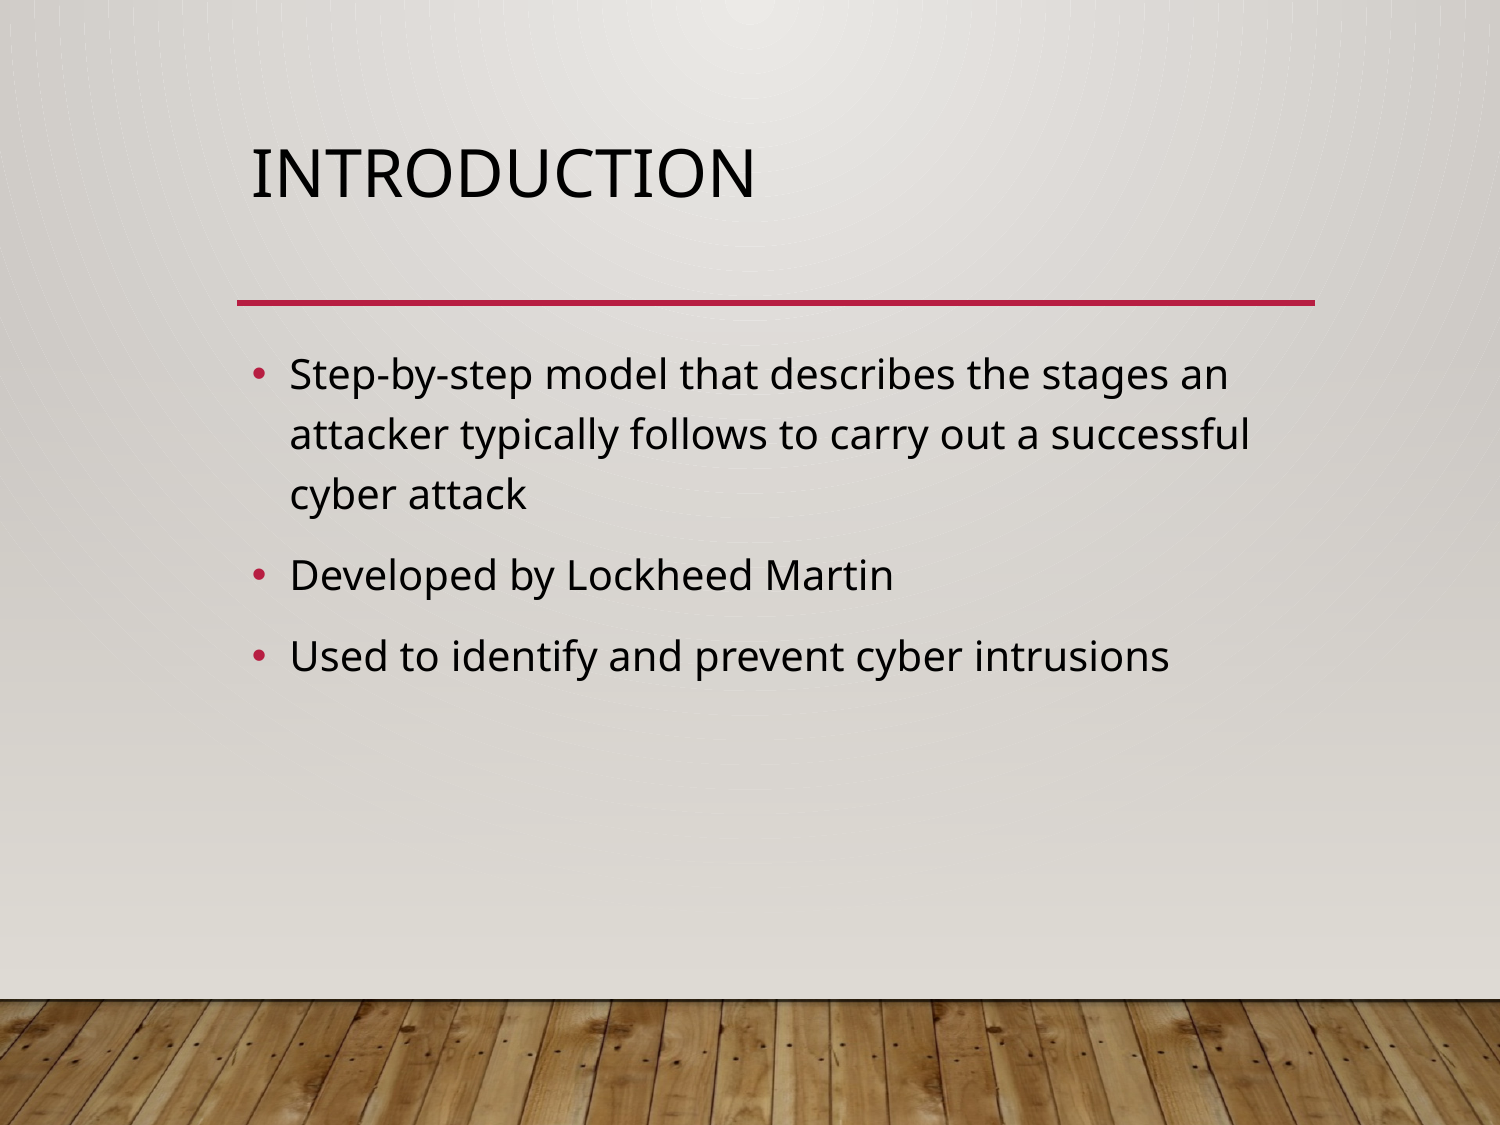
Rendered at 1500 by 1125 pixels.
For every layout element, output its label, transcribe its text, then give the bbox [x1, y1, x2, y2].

title Introduction [236, 131, 1315, 305]
list Step-by-step model that describes the stages an attacker typically follows to carry out a successful cyber attack Developed by Lockheed Martin Used to identify and prevent cyber intrusions [236, 330, 1315, 897]
picture [0, 999, 1500, 1125]
